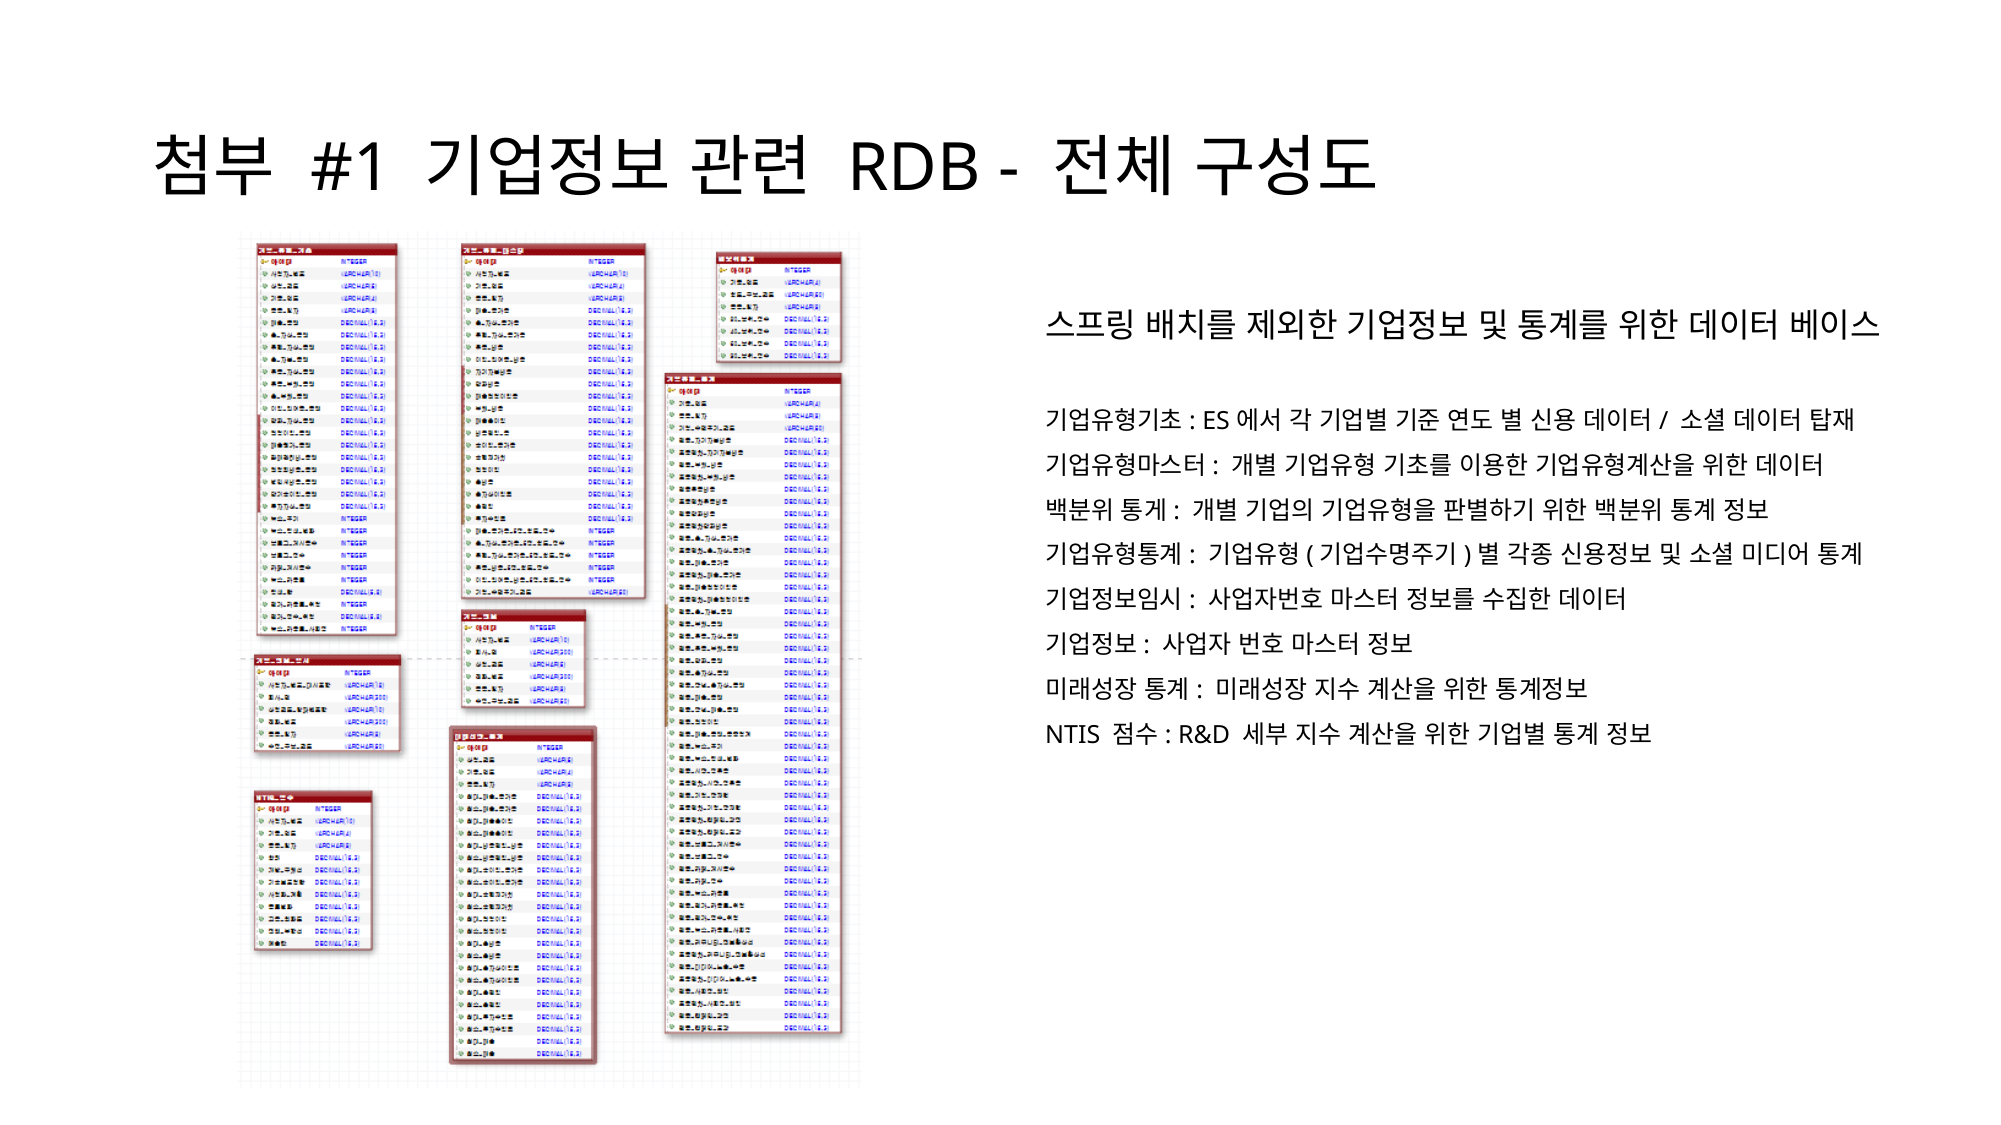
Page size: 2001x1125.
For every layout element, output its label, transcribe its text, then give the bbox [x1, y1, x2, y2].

picture [237, 231, 862, 1089]
text_box 스프링 배치를 제외한 기업정보 및 통계를 위한 데이터 베이스 기업유형기초: ES에서 각 기업별 기준 연도 별 신용 데이터/ 소셜 데이터 탑재 기업유형마스터: 개별 기업유형 기초를 이용한 기업유형계산을 위한 데이터 백분위 통게: 개별 기업의 기업유형을 판별하기 위한 백분위 통계 정보 기업유형통계: 기업유형(기업수명주기)별 각종 신용정보 및 소셜 미디어 통계 기업정보임시: 사업자번호 마스터 정보를 수집한 데이터 기업정보: 사업자 번호 마스터 정보 미래성장 통계: 미래성장 지수 계산을 위한 통계정보 NTIS 점수: R&D 세부 지수 계산을 위한 기업별 통계 정보 [1030, 277, 1897, 756]
title 첨부 #1 기업정보 관련 RDB - 전체 구성도 [137, 59, 1863, 278]
